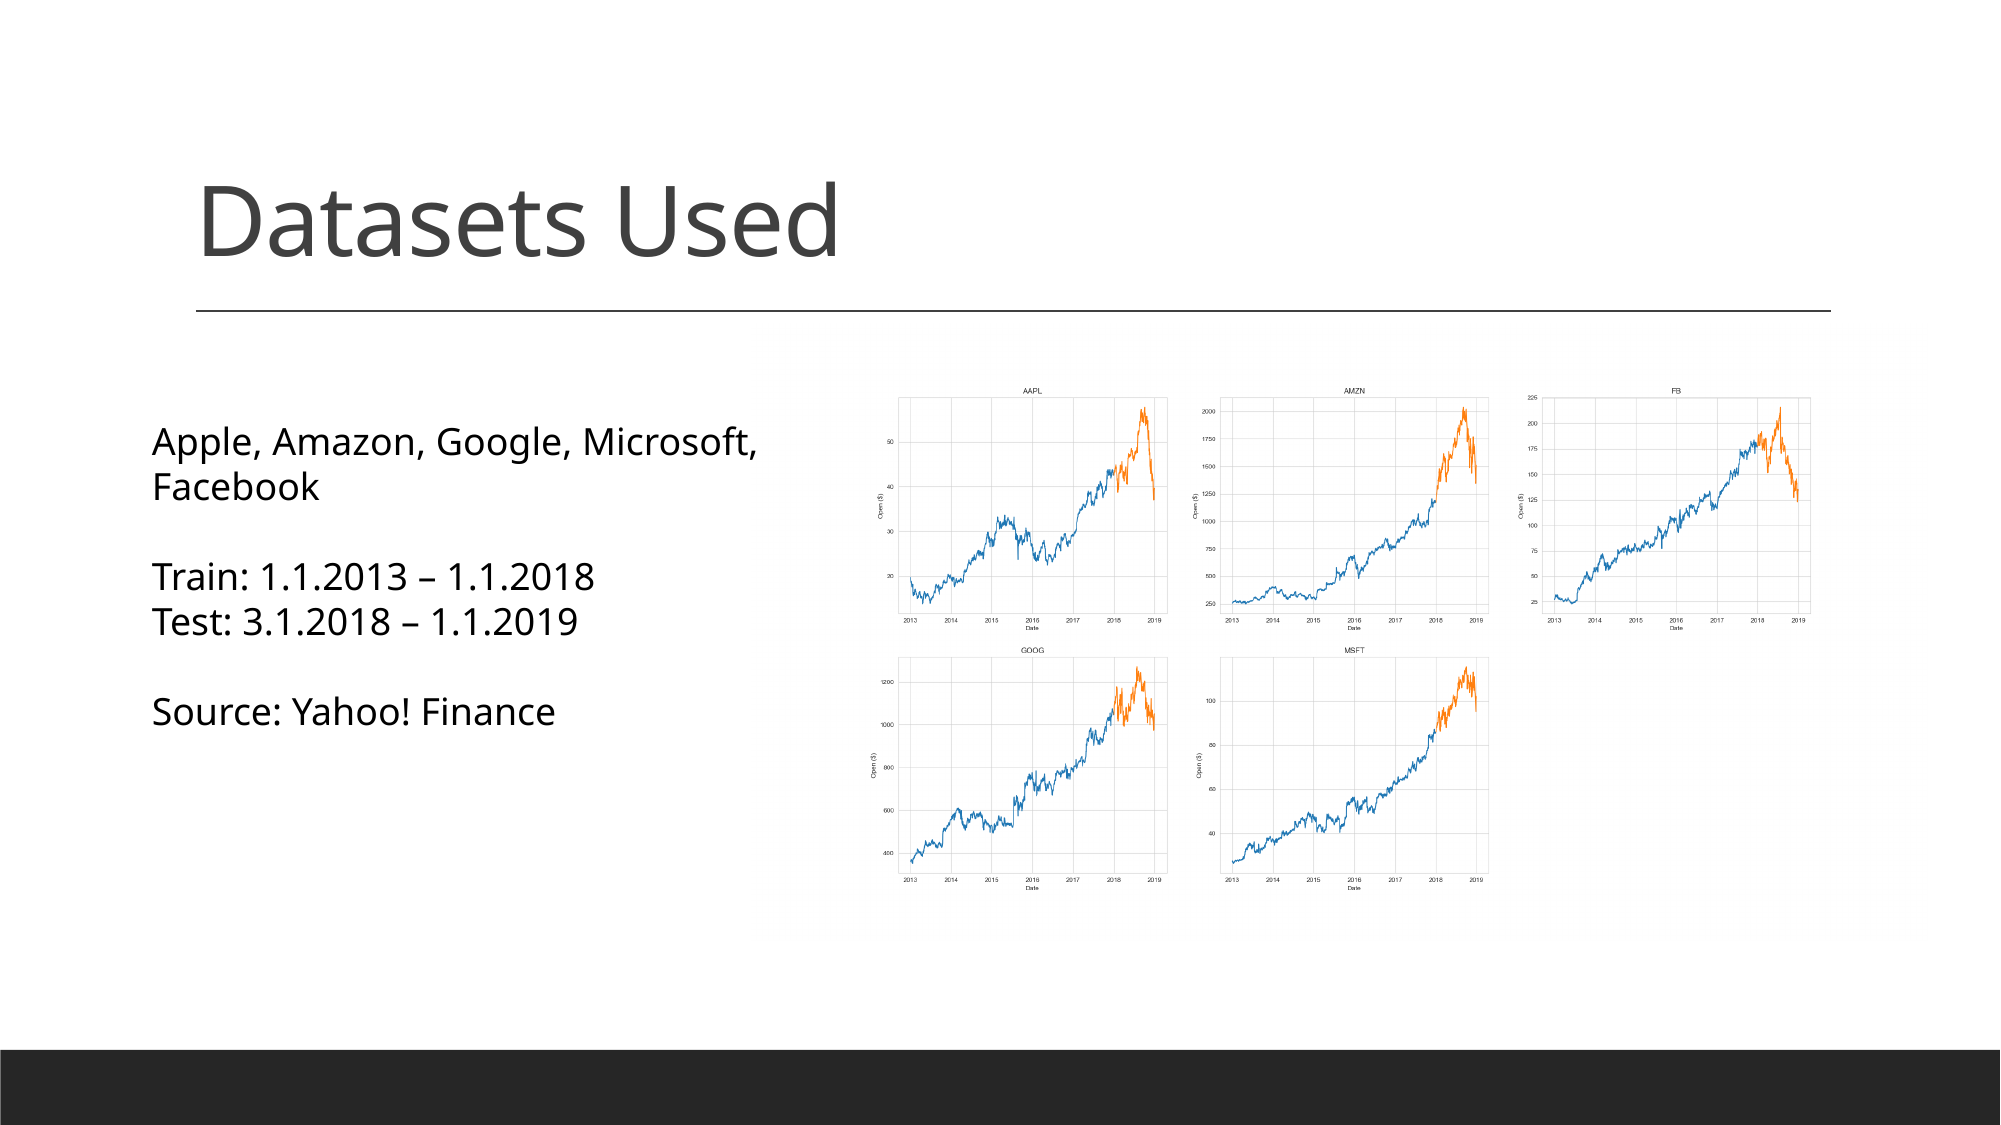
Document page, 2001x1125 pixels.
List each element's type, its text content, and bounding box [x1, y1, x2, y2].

text_box Apple, Amazon, Google, Microsoft, Facebook Train: 1.1.2013 – 1.1.2018 Test: 3.1.2018 – 1.1.2019 Source: Yahoo! Finance [62, 410, 748, 741]
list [750, 323, 1928, 941]
title Datasets Used [180, 47, 1830, 285]
